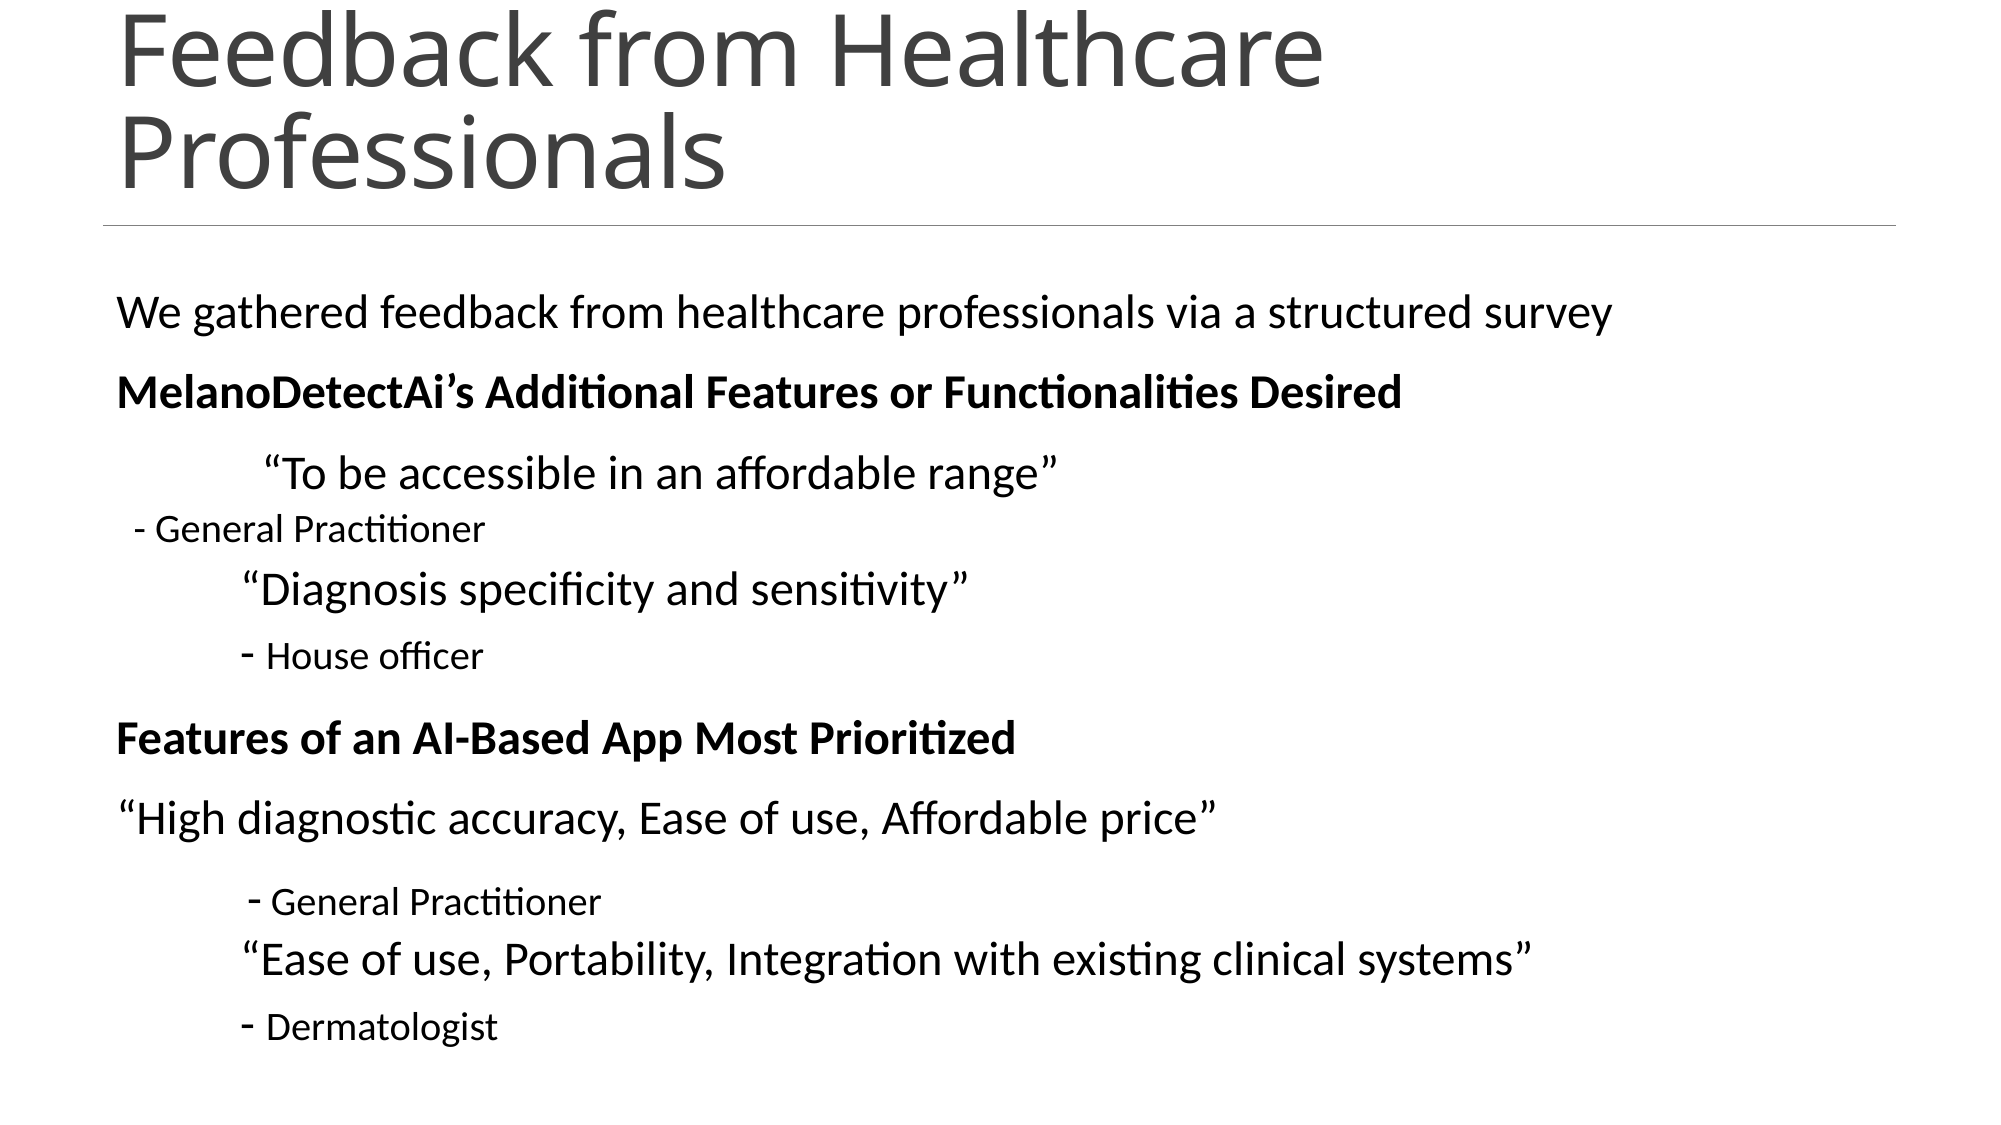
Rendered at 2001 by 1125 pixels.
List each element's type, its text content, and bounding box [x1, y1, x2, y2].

title Feedback from Healthcare Professionals [101, 54, 1897, 217]
list We gathered feedback from healthcare professionals via a structured survey MelanoDetectAi’s Additional Features or Functionalities Desired “To be accessible in an affordable range” - General Practitioner “Diagnosis specificity and sensitivity” - House officer Features of an AI-Based App Most Prioritized “High diagnostic accuracy, Ease of use, Affordable price” - General Practitioner “Ease of use, Portability, Integration with existing clinical systems” - Dermatologist [101, 278, 1897, 1059]
